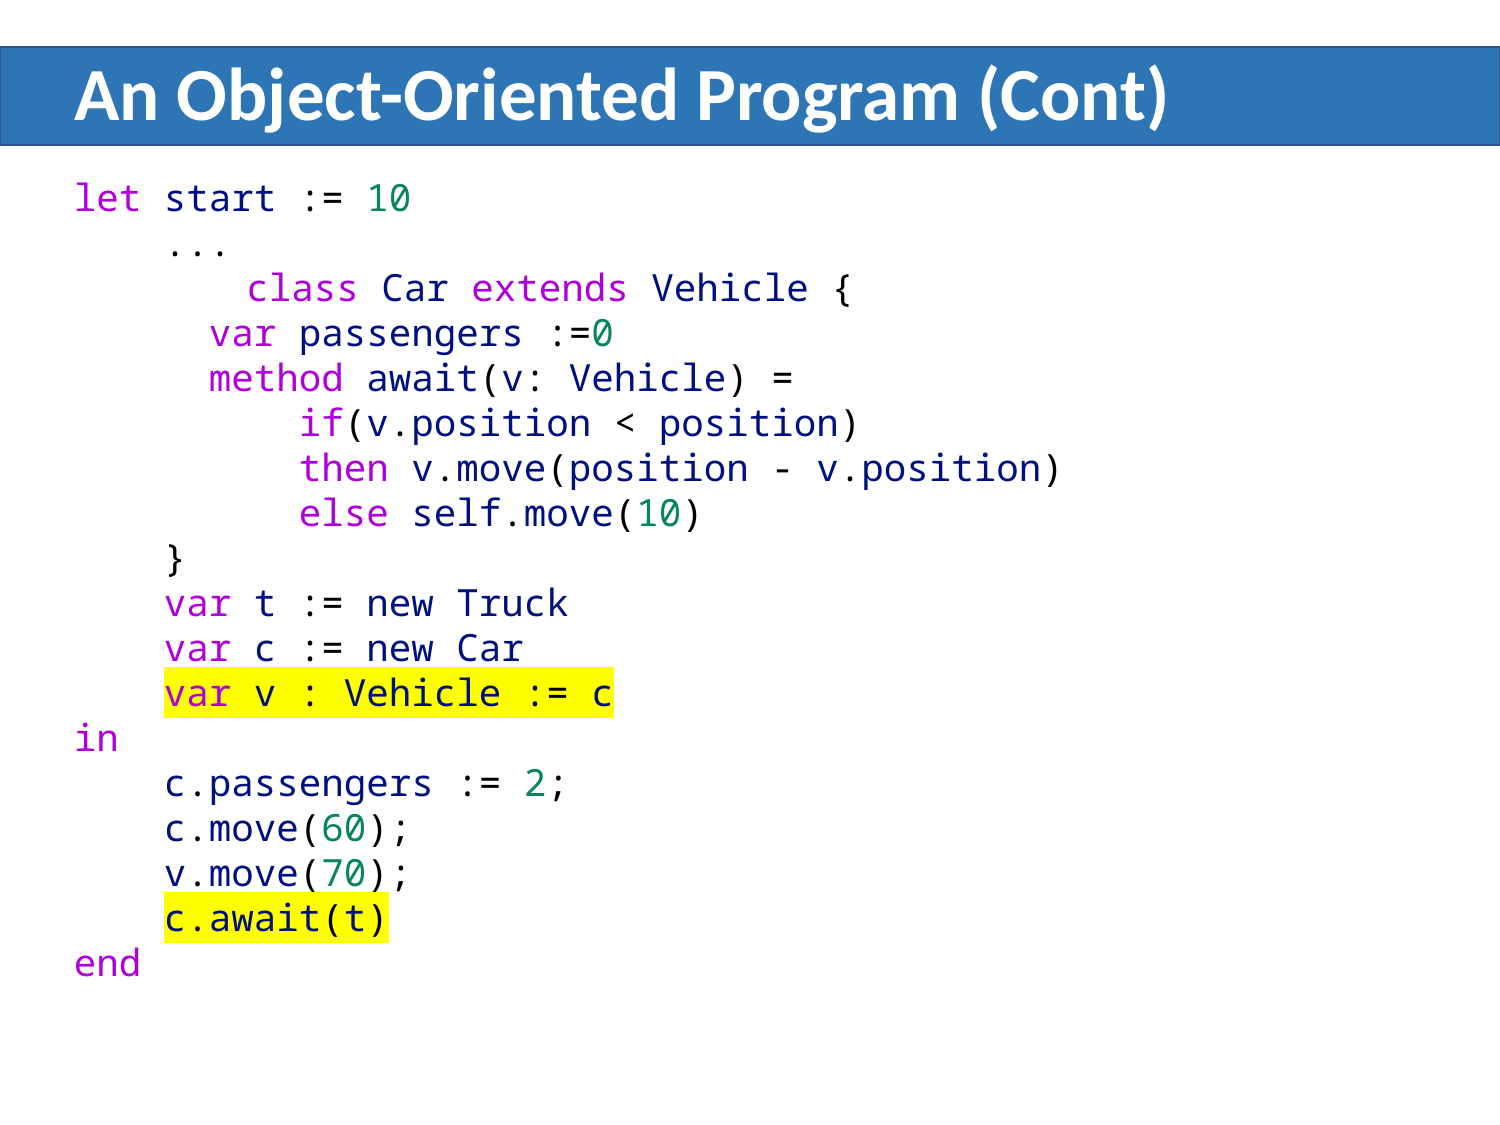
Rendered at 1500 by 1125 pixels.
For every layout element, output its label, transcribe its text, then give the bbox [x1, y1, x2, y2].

title An Object-Oriented Program (Cont) [59, 47, 1446, 146]
text_box let start := 10 ... class Car extends Vehicle { var passengers :=0 method await(v: Vehicle) = if(v.position < position) then v.move(position - v.position) else self.move(10) } var t := new Truck var c := new Car var v : Vehicle := c in c.passengers := 2; c.move(60); v.move(70); c.await(t) end [59, 166, 1446, 992]
